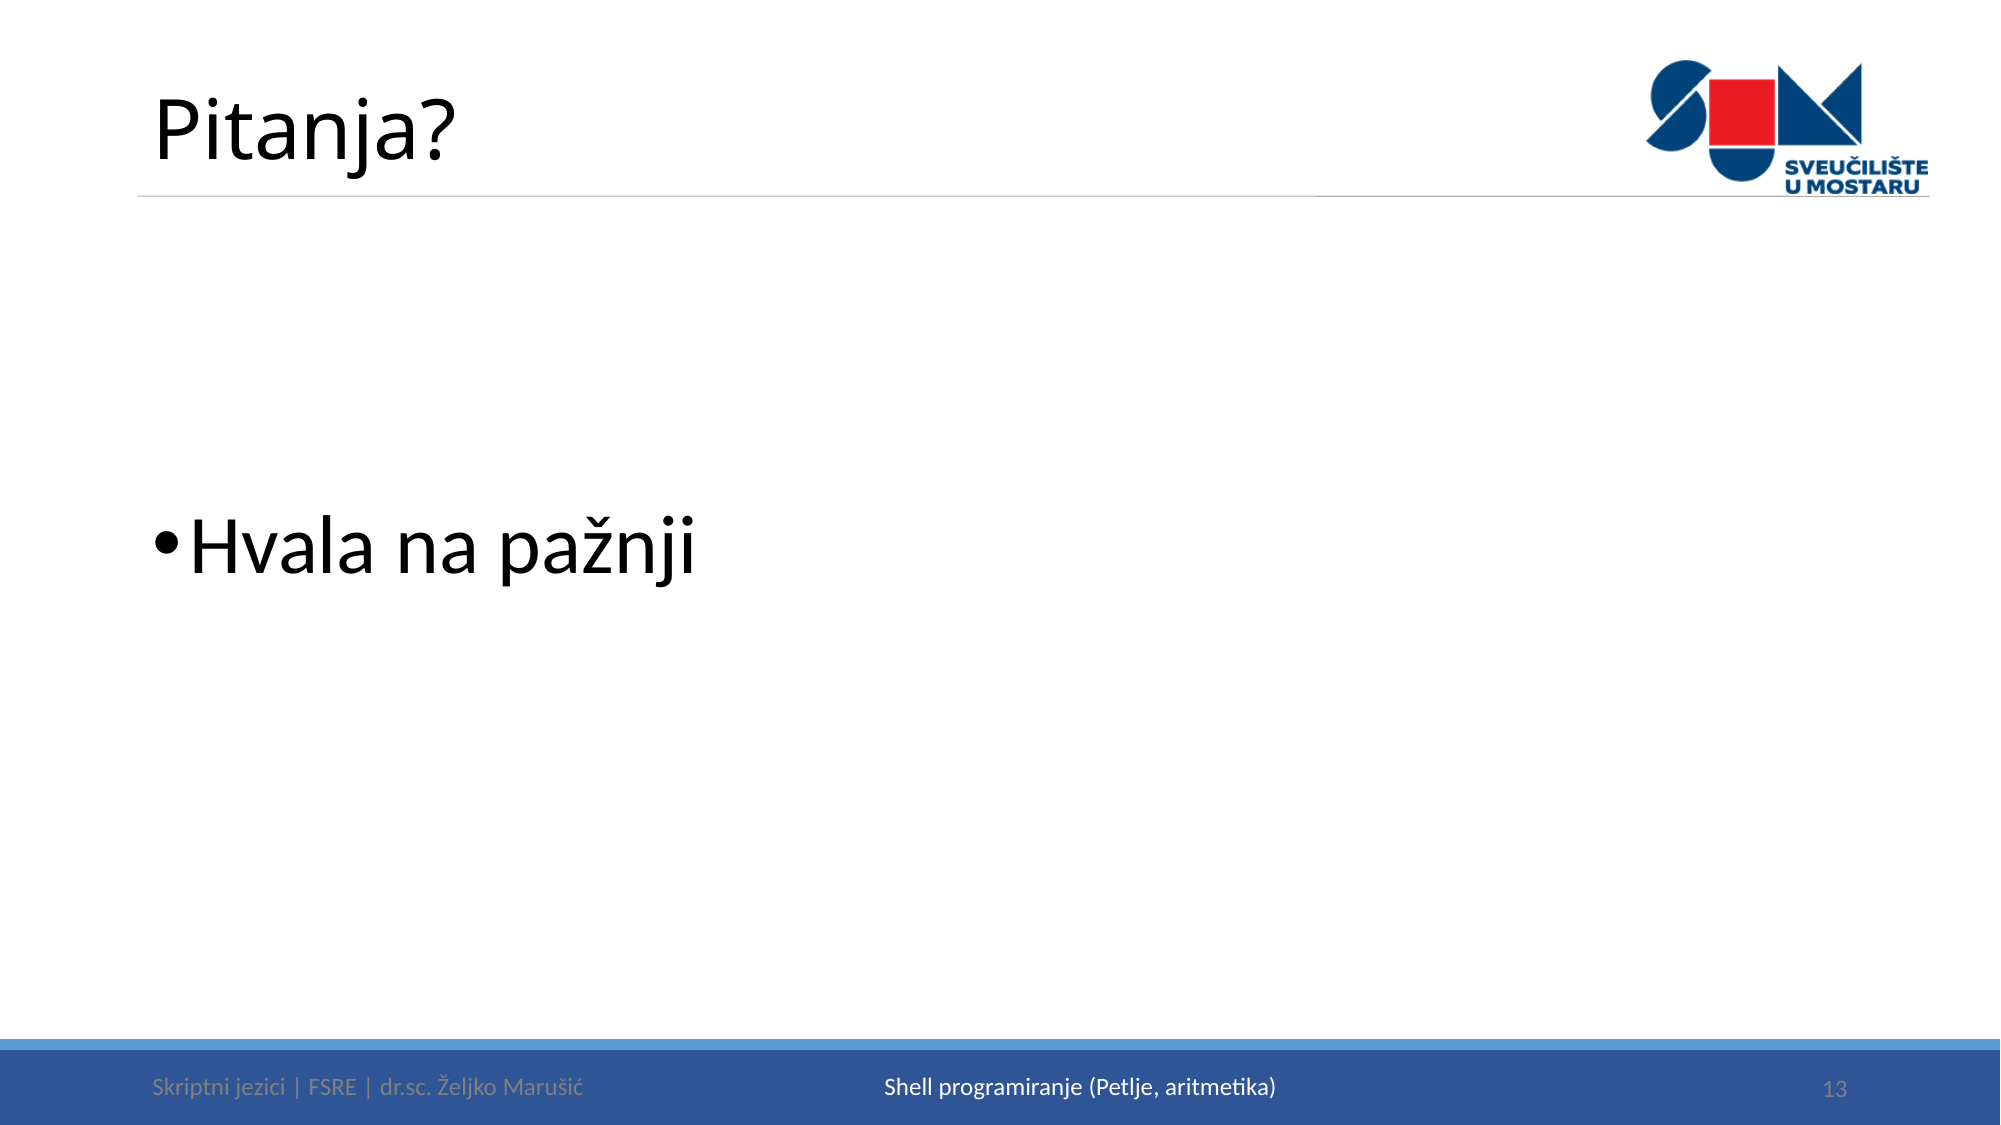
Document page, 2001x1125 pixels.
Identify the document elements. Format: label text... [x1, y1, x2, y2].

footer Skriptni jezici | FSRE | dr.sc. Željko Marušić [137, 1055, 678, 1116]
picture [1647, 60, 1928, 194]
slide_number 13 [1677, 1057, 1863, 1117]
list Hvala na pažnji [137, 262, 1863, 1014]
title Pitanja? [137, 59, 1647, 206]
